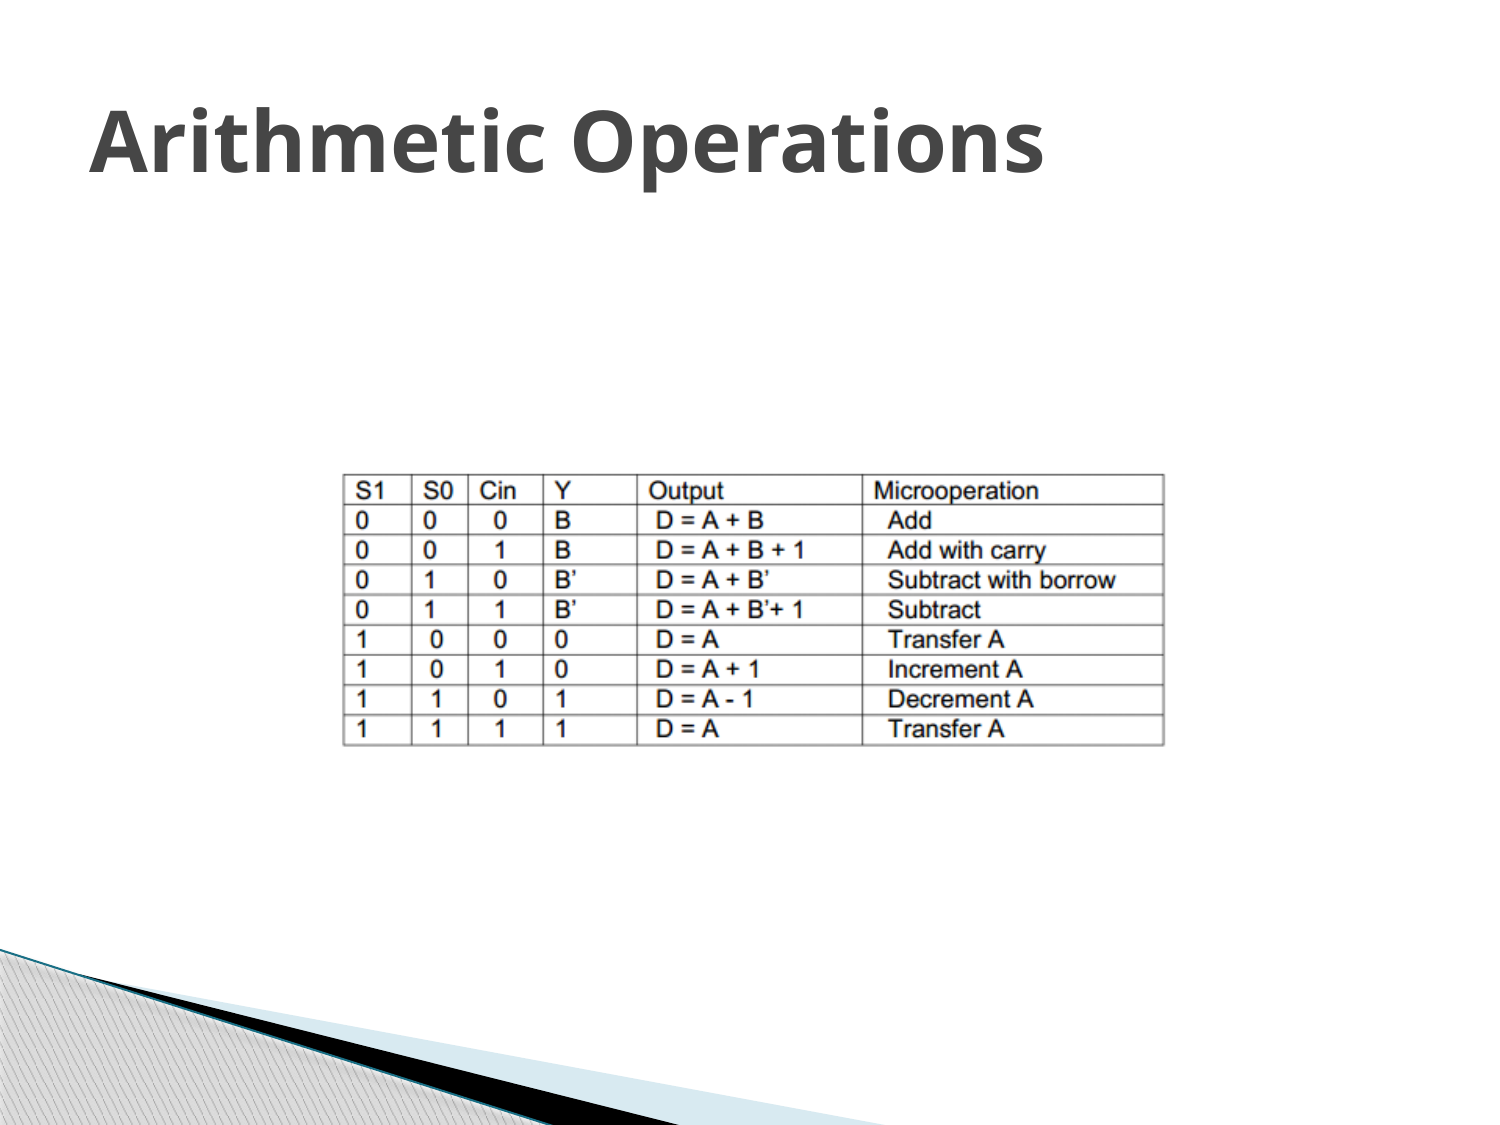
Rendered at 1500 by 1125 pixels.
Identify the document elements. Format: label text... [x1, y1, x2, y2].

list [330, 467, 1170, 761]
title Arithmetic Operations [75, 45, 1425, 233]
